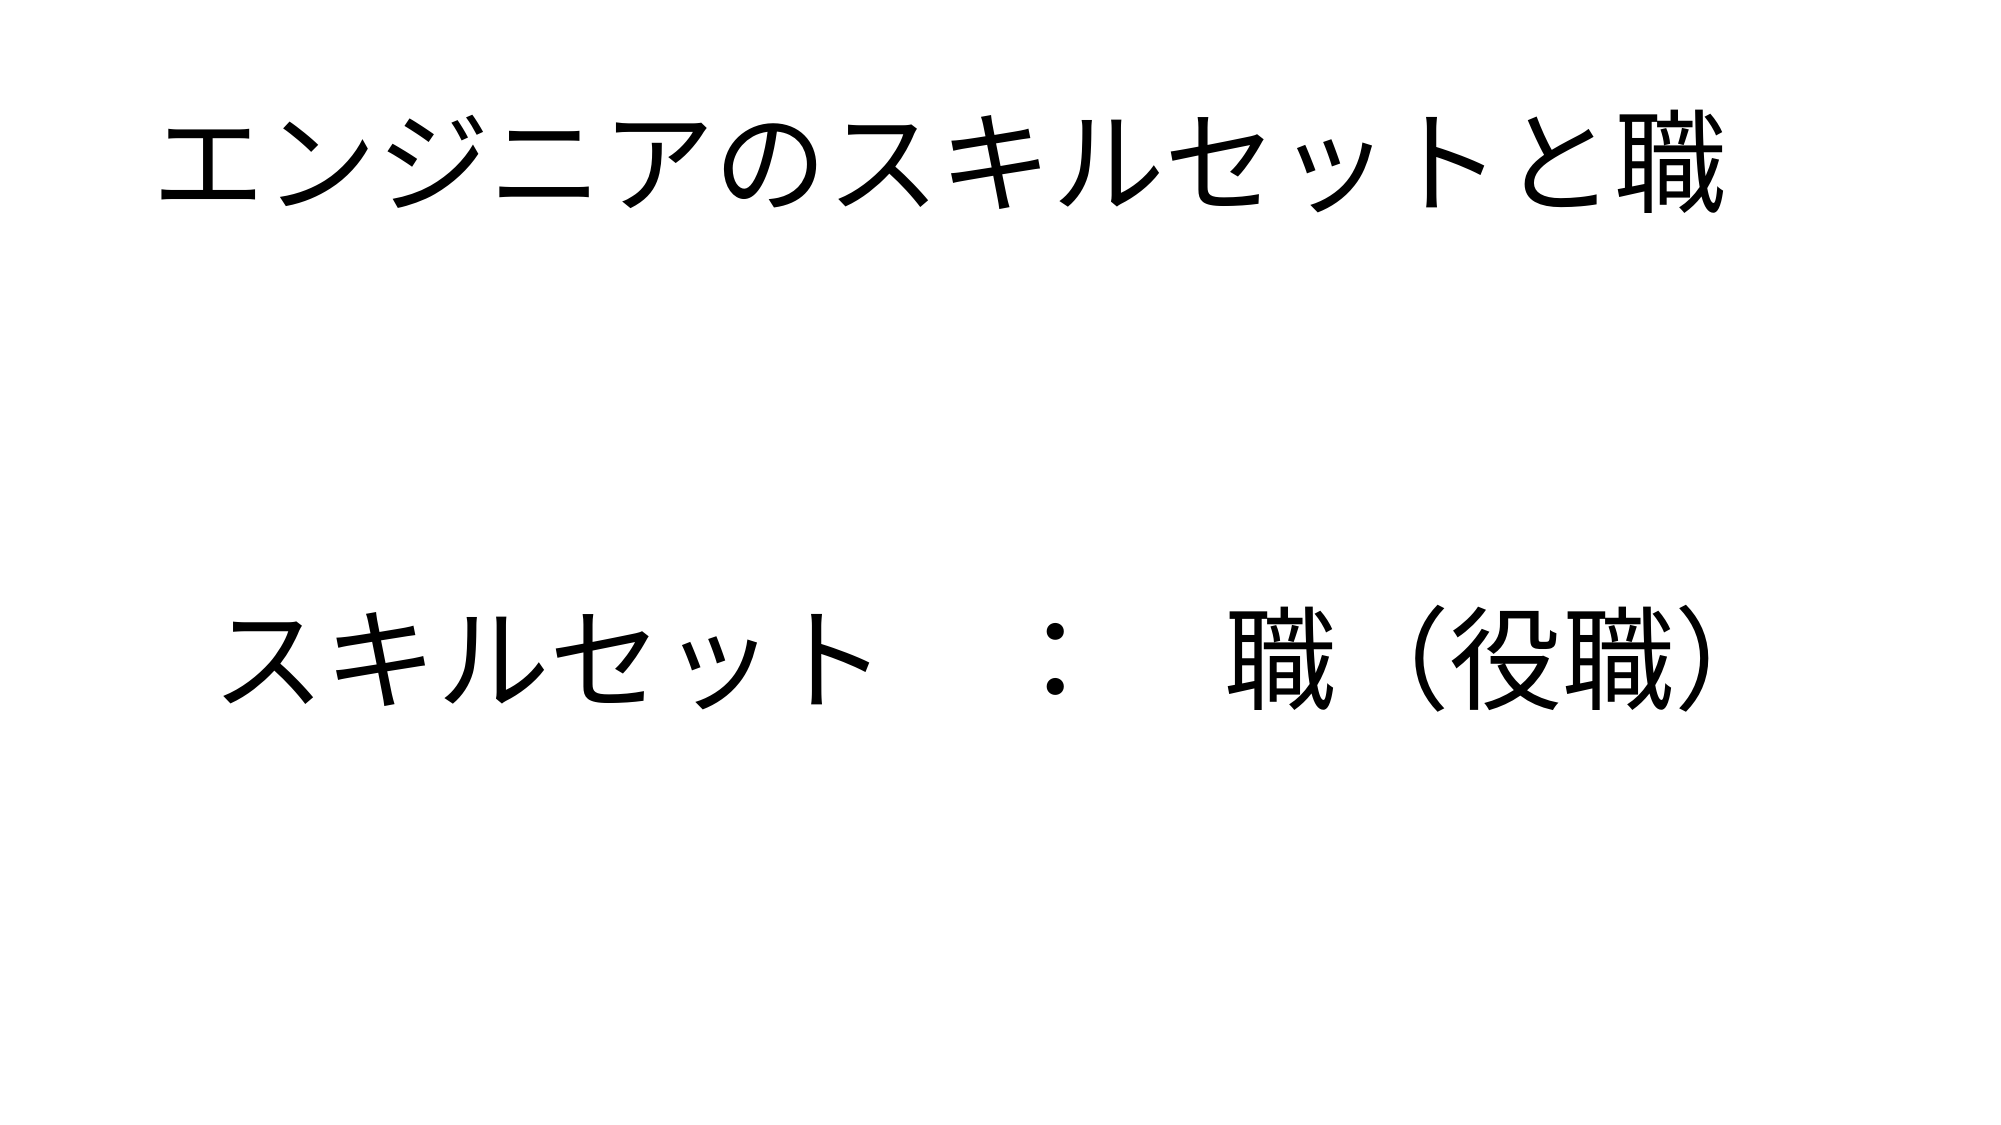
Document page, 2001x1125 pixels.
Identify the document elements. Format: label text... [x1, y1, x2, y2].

title エンジニアのスキルセットと職 [137, 59, 1863, 278]
list スキルセット ： 職（役職） [137, 299, 1863, 1014]
